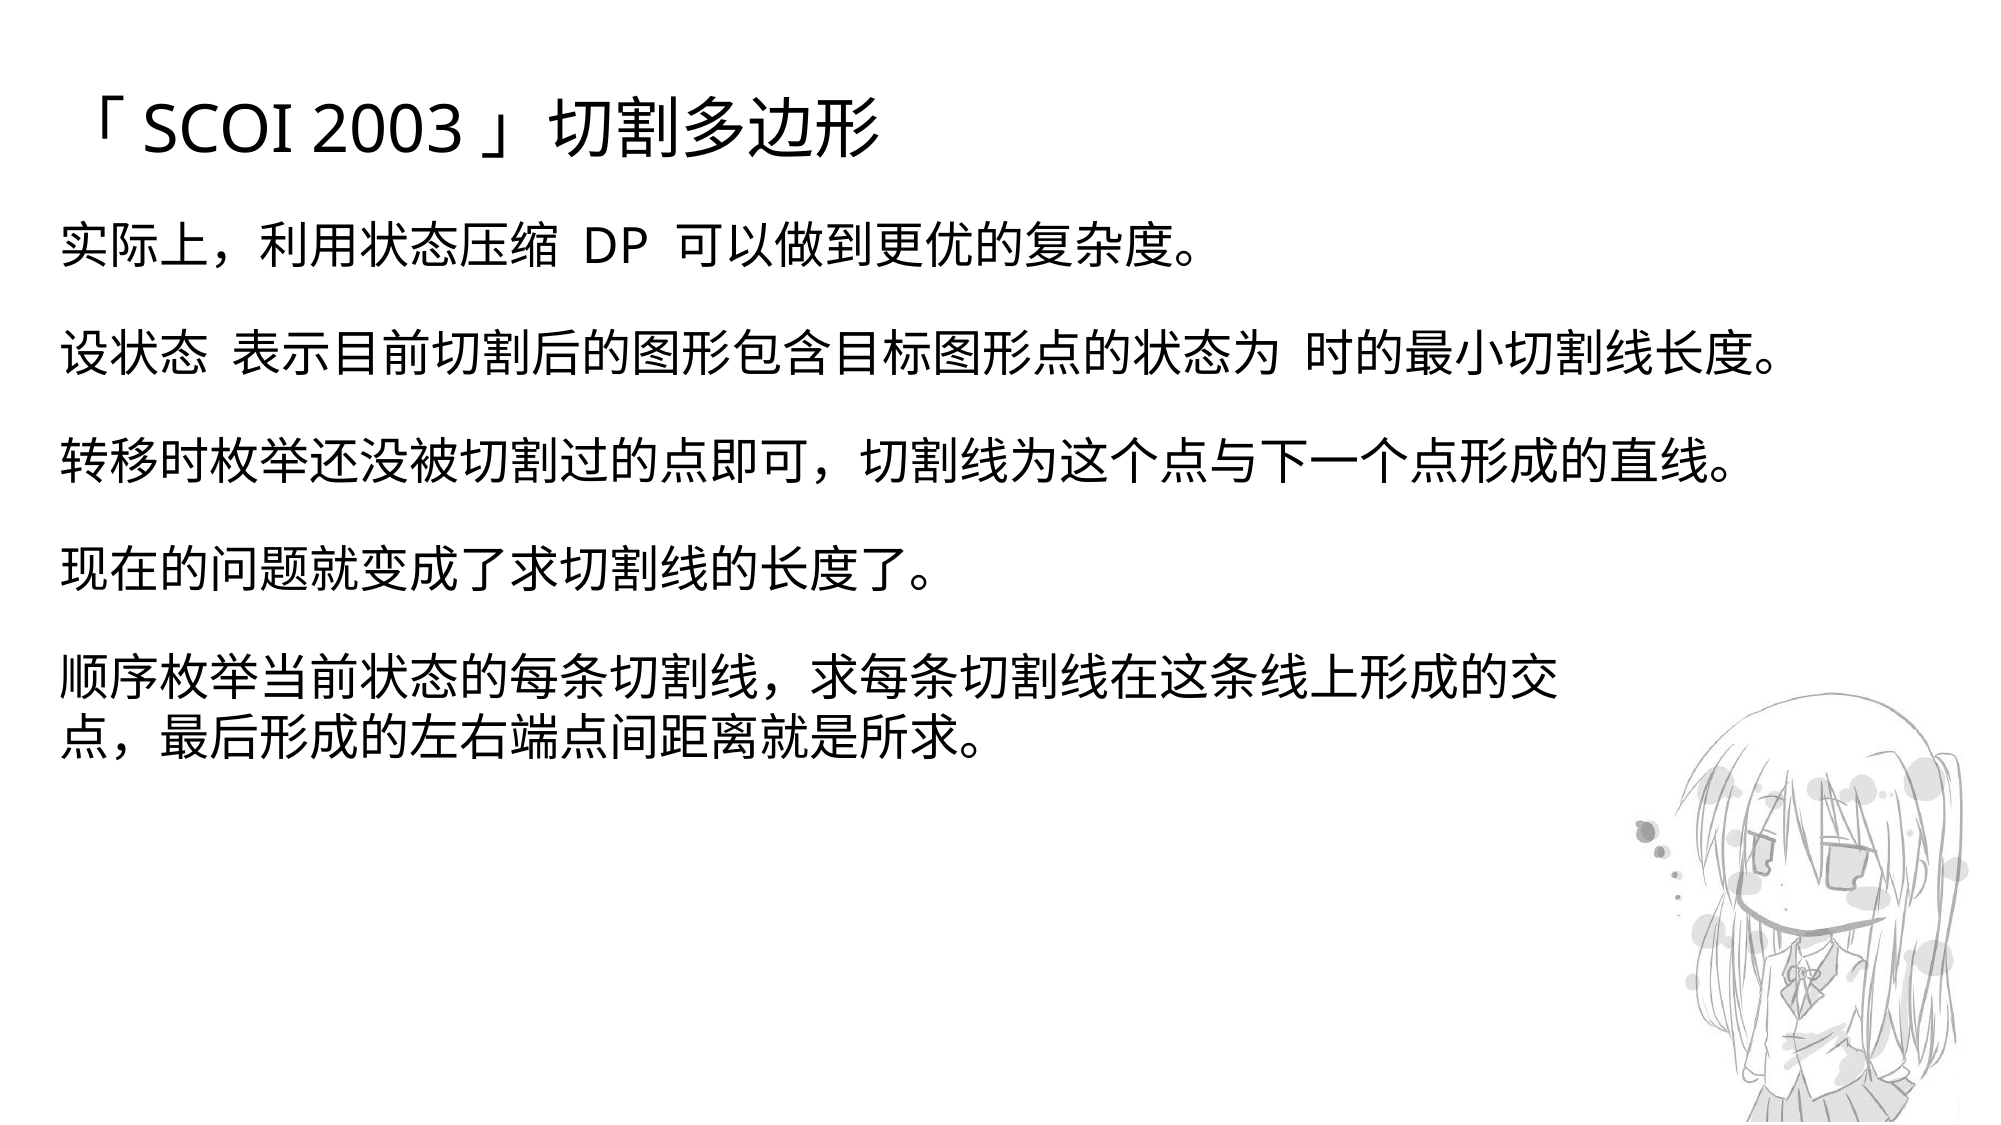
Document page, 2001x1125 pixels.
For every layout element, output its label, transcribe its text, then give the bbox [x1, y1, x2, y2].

text_box 顺序枚举当前状态的每条切割线，求每条切割线在这条线上形成的交点，最后形成的左右端点间距离就是所求。 [44, 637, 1613, 773]
picture [1612, 682, 1997, 1122]
text_box 实际上，利用状态压缩 DP 可以做到更优的复杂度。 [44, 205, 1682, 281]
text_box 现在的问题就变成了求切割线的长度了。 [44, 529, 1019, 605]
text_box 转移时枚举还没被切割过的点即可，切割线为这个点与下一个点形成的直线。 [44, 422, 1799, 498]
text_box 「SCOI 2003」切割多边形 [44, 78, 1433, 173]
